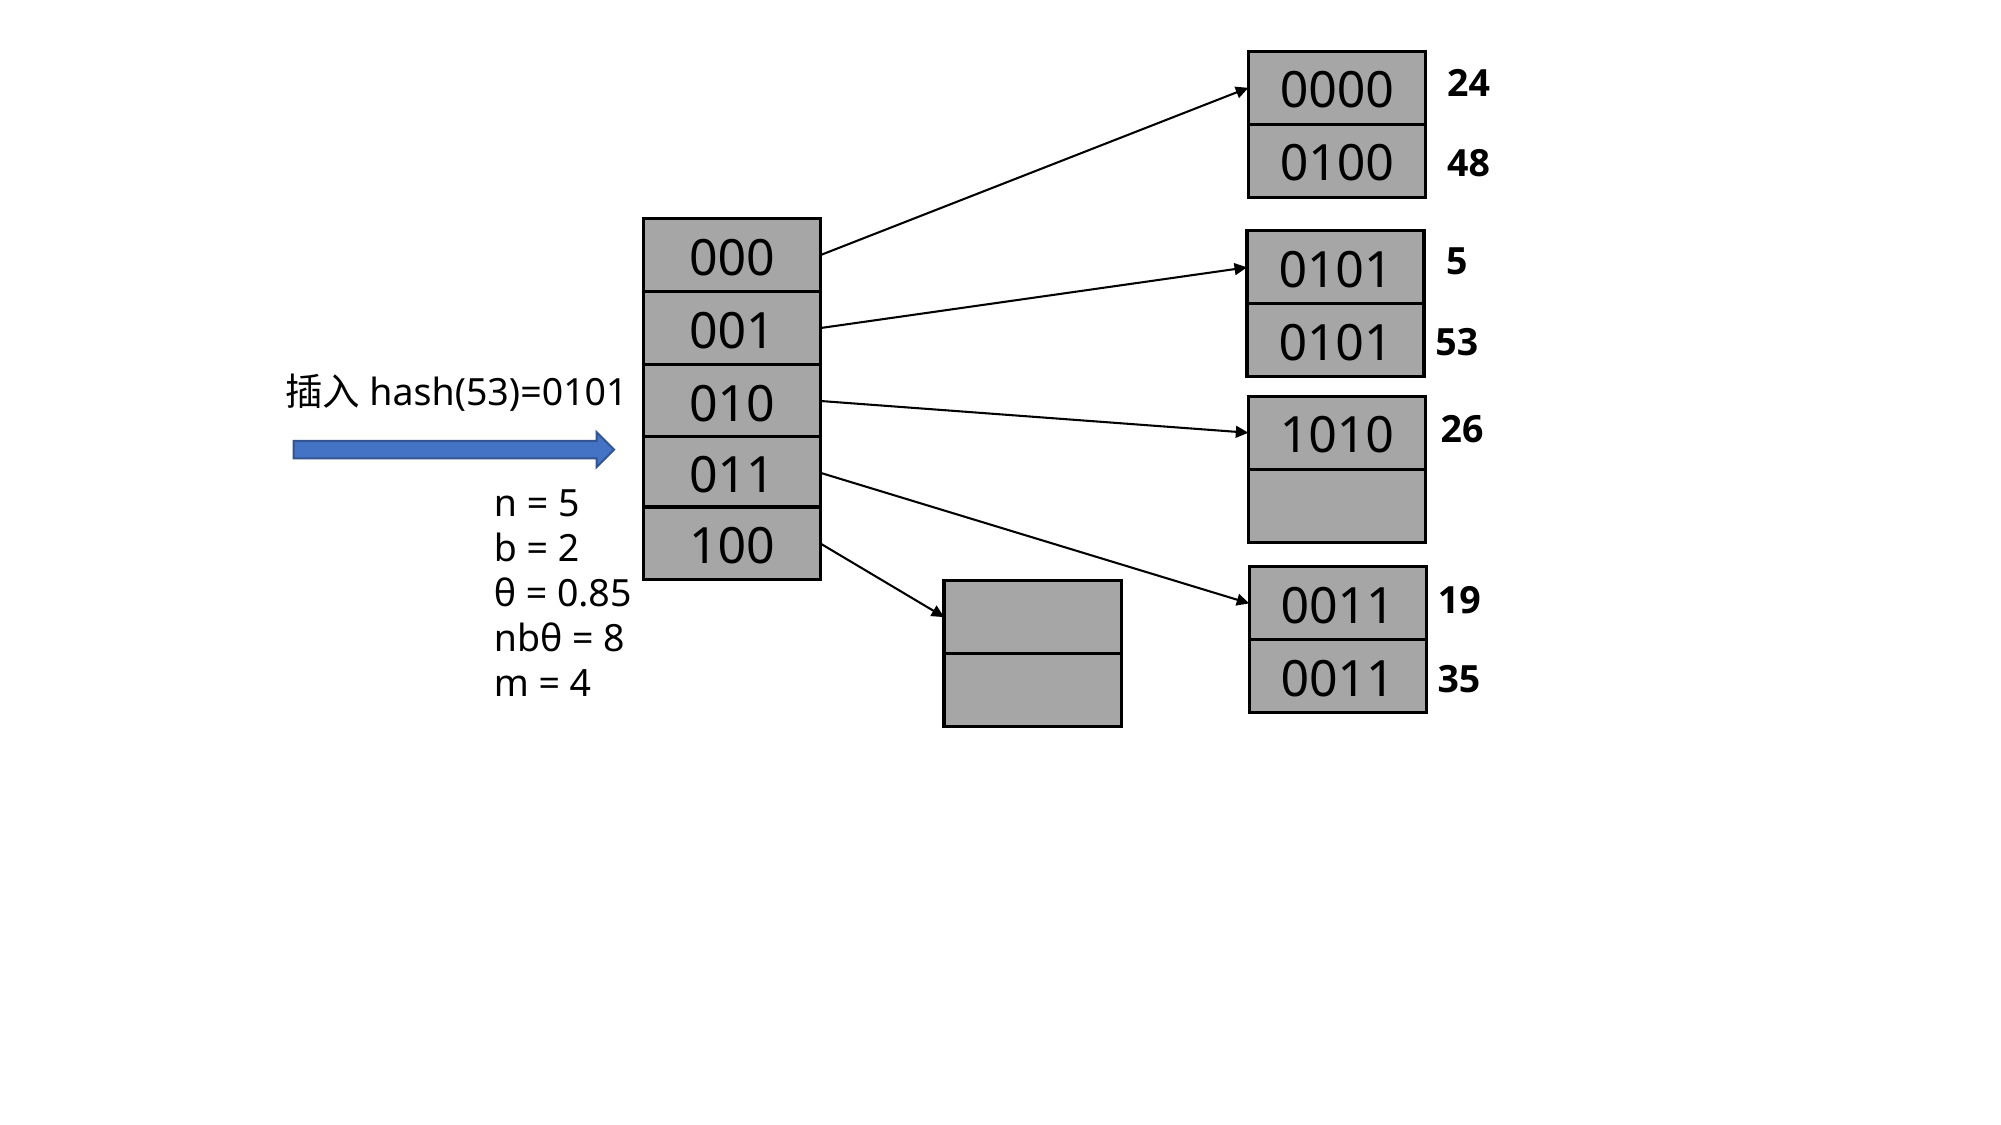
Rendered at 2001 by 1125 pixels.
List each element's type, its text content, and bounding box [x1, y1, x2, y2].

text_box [820, 267, 1247, 328]
text_box 插入hash(53)=0101 [270, 360, 646, 421]
text_box [943, 604, 1122, 653]
text_box 0000 [1247, 50, 1426, 123]
text_box [943, 653, 1122, 727]
text_box 0100 [1249, 123, 1426, 198]
text_box 0011 [1248, 566, 1427, 639]
text_box 100 [642, 506, 820, 581]
text_box 5 [1419, 229, 1494, 289]
text_box 26 [1425, 397, 1499, 458]
text_box n = 5 b = 2 θ = 0.85 nbθ = 8 m = 4 [479, 471, 657, 712]
text_box 35 [1422, 647, 1496, 708]
text_box 010 [642, 364, 821, 435]
text_box 24 [1431, 51, 1506, 112]
text_box 0101 [1246, 230, 1425, 303]
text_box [820, 472, 1250, 604]
text_box 011 [642, 435, 821, 506]
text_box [820, 543, 944, 617]
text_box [820, 87, 1249, 256]
text_box 001 [642, 291, 821, 364]
text_box 000 [642, 218, 821, 291]
text_box [1247, 468, 1426, 543]
text_box 48 [1431, 131, 1506, 192]
text_box [292, 429, 616, 470]
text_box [820, 400, 1249, 433]
text_box 0101 [1246, 303, 1425, 378]
text_box 0011 [1248, 639, 1427, 714]
text_box 1010 [1247, 395, 1426, 468]
text_box 19 [1422, 568, 1497, 629]
text_box 53 [1419, 310, 1494, 371]
